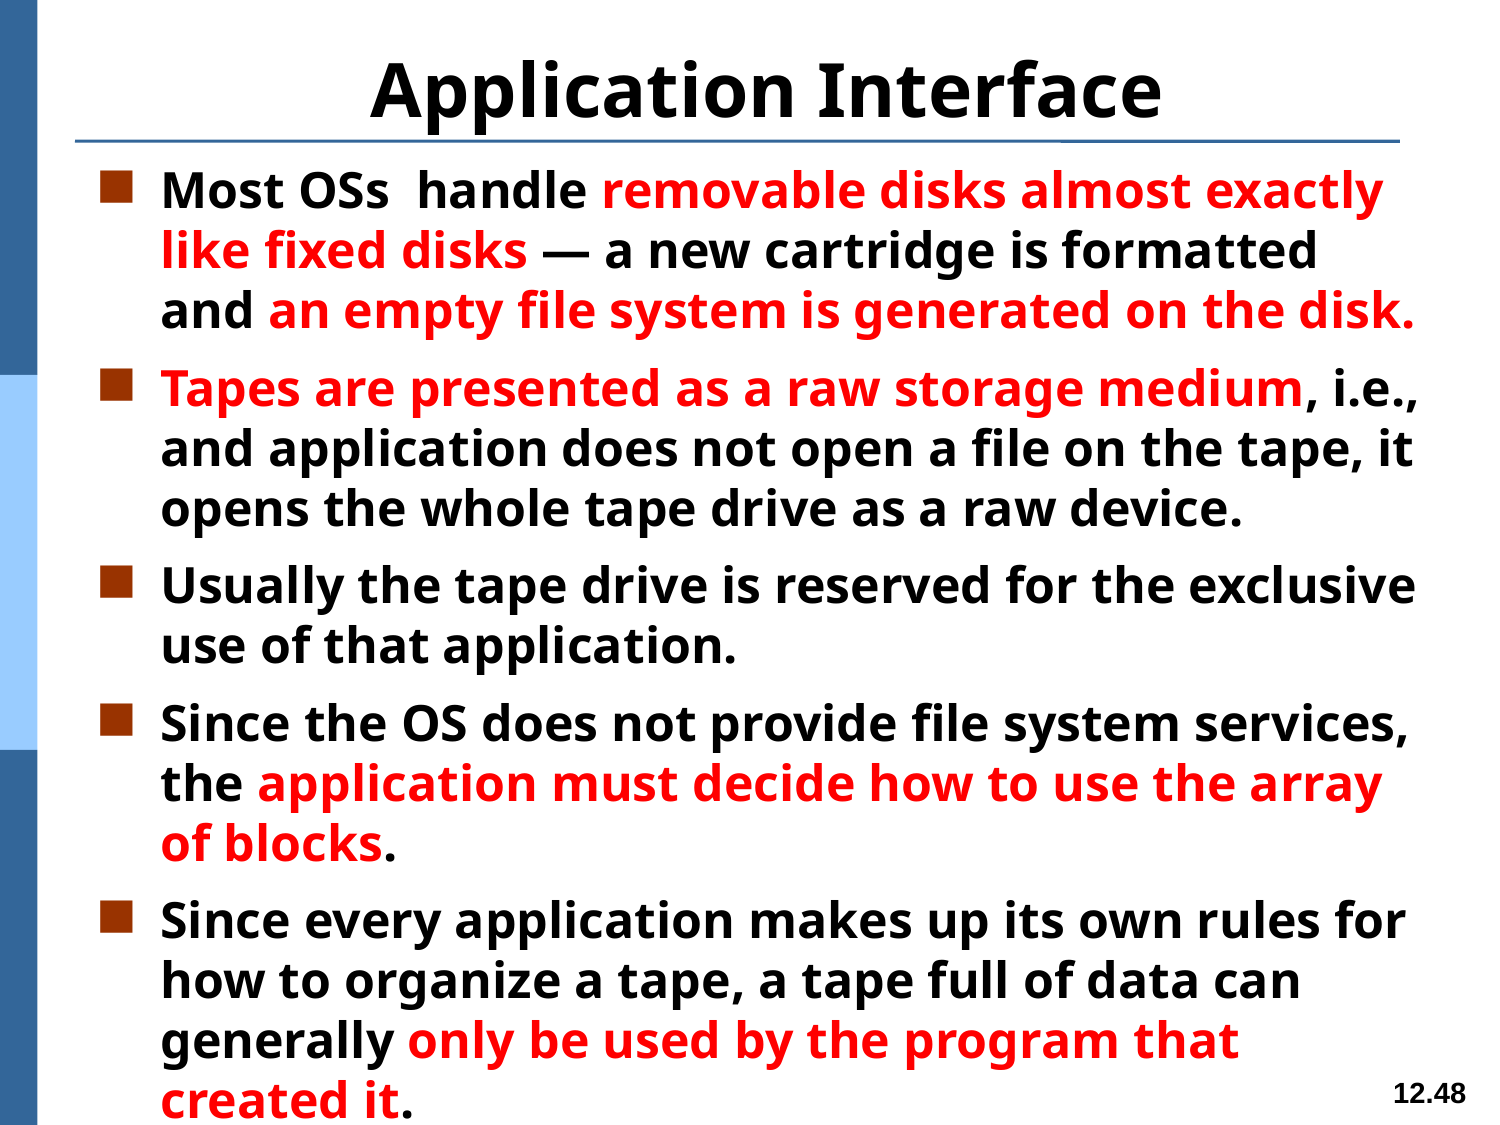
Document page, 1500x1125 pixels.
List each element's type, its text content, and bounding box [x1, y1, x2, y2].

list Most OSs handle removable disks almost exactly like fixed disks — a new cartridge is formatted and an empty file system is generated on the disk. Tapes are presented as a raw storage medium, i.e., and application does not open a file on the tape, it opens the whole tape drive as a raw device. Usually the tape drive is reserved for the exclusive use of that application. Since the OS does not provide file system services, the application must decide how to use the array of blocks. Since every application makes up its own rules for how to organize a tape, a tape full of data can generally only be used by the program that created it. [88, 151, 1440, 895]
title Application Interface [92, 45, 1443, 141]
